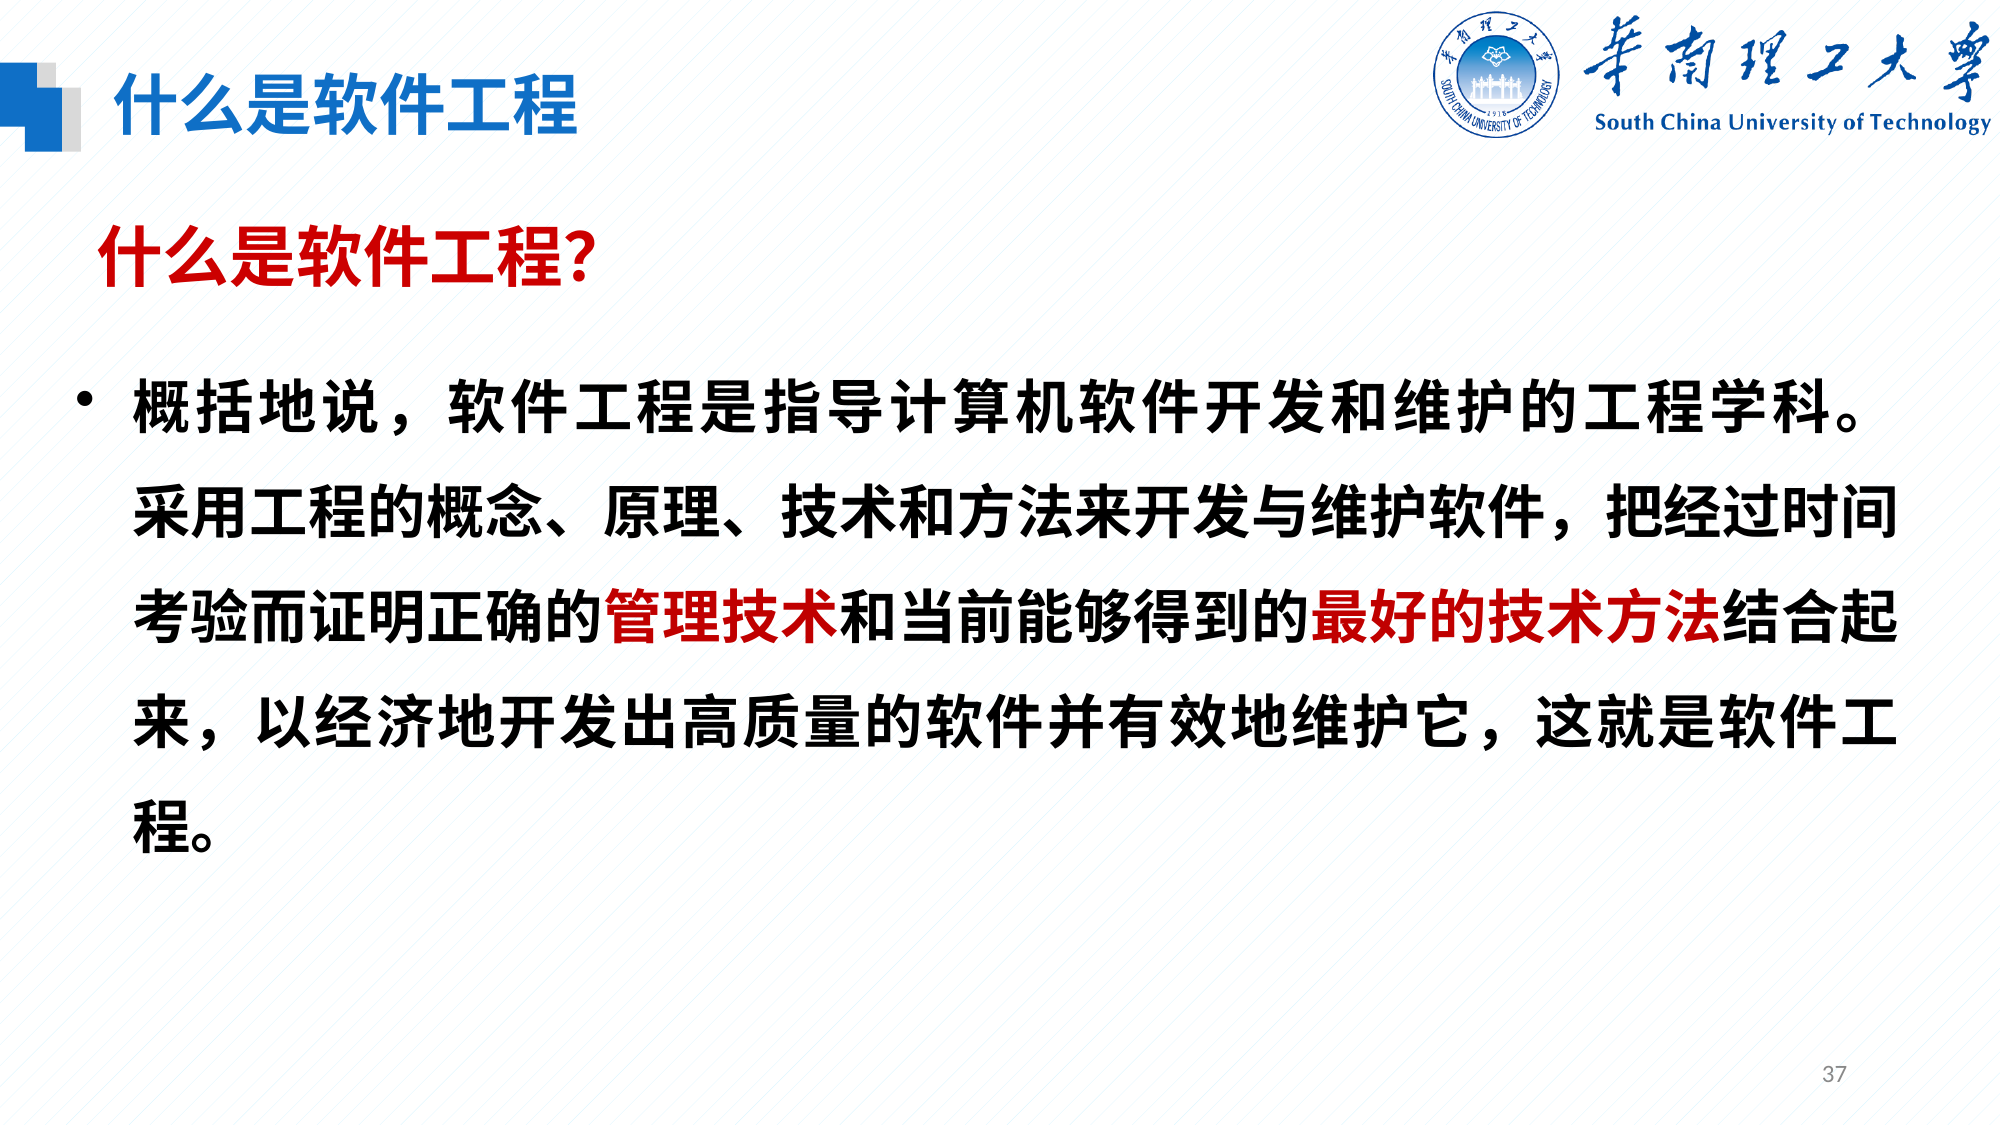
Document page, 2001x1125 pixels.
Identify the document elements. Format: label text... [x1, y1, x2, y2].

text_box 什么是软件工程 [97, 55, 1097, 151]
picture [1433, 11, 1991, 138]
text_box 概括地说，软件工程是指导计算机软件开发和维护的工程学科。 采用工程的概念、原理、技术和方法来开发与维护软件，把经过时间考验而证明正确的管理技术和当前能够得到的最好的技术方法结合起来，以经济地开发出高质量的软件并有效地维护它，这就是软件工程。 [61, 328, 1914, 1061]
slide_number 37 [1412, 1042, 1863, 1103]
text_box 什么是软件工程？ [81, 207, 1432, 314]
